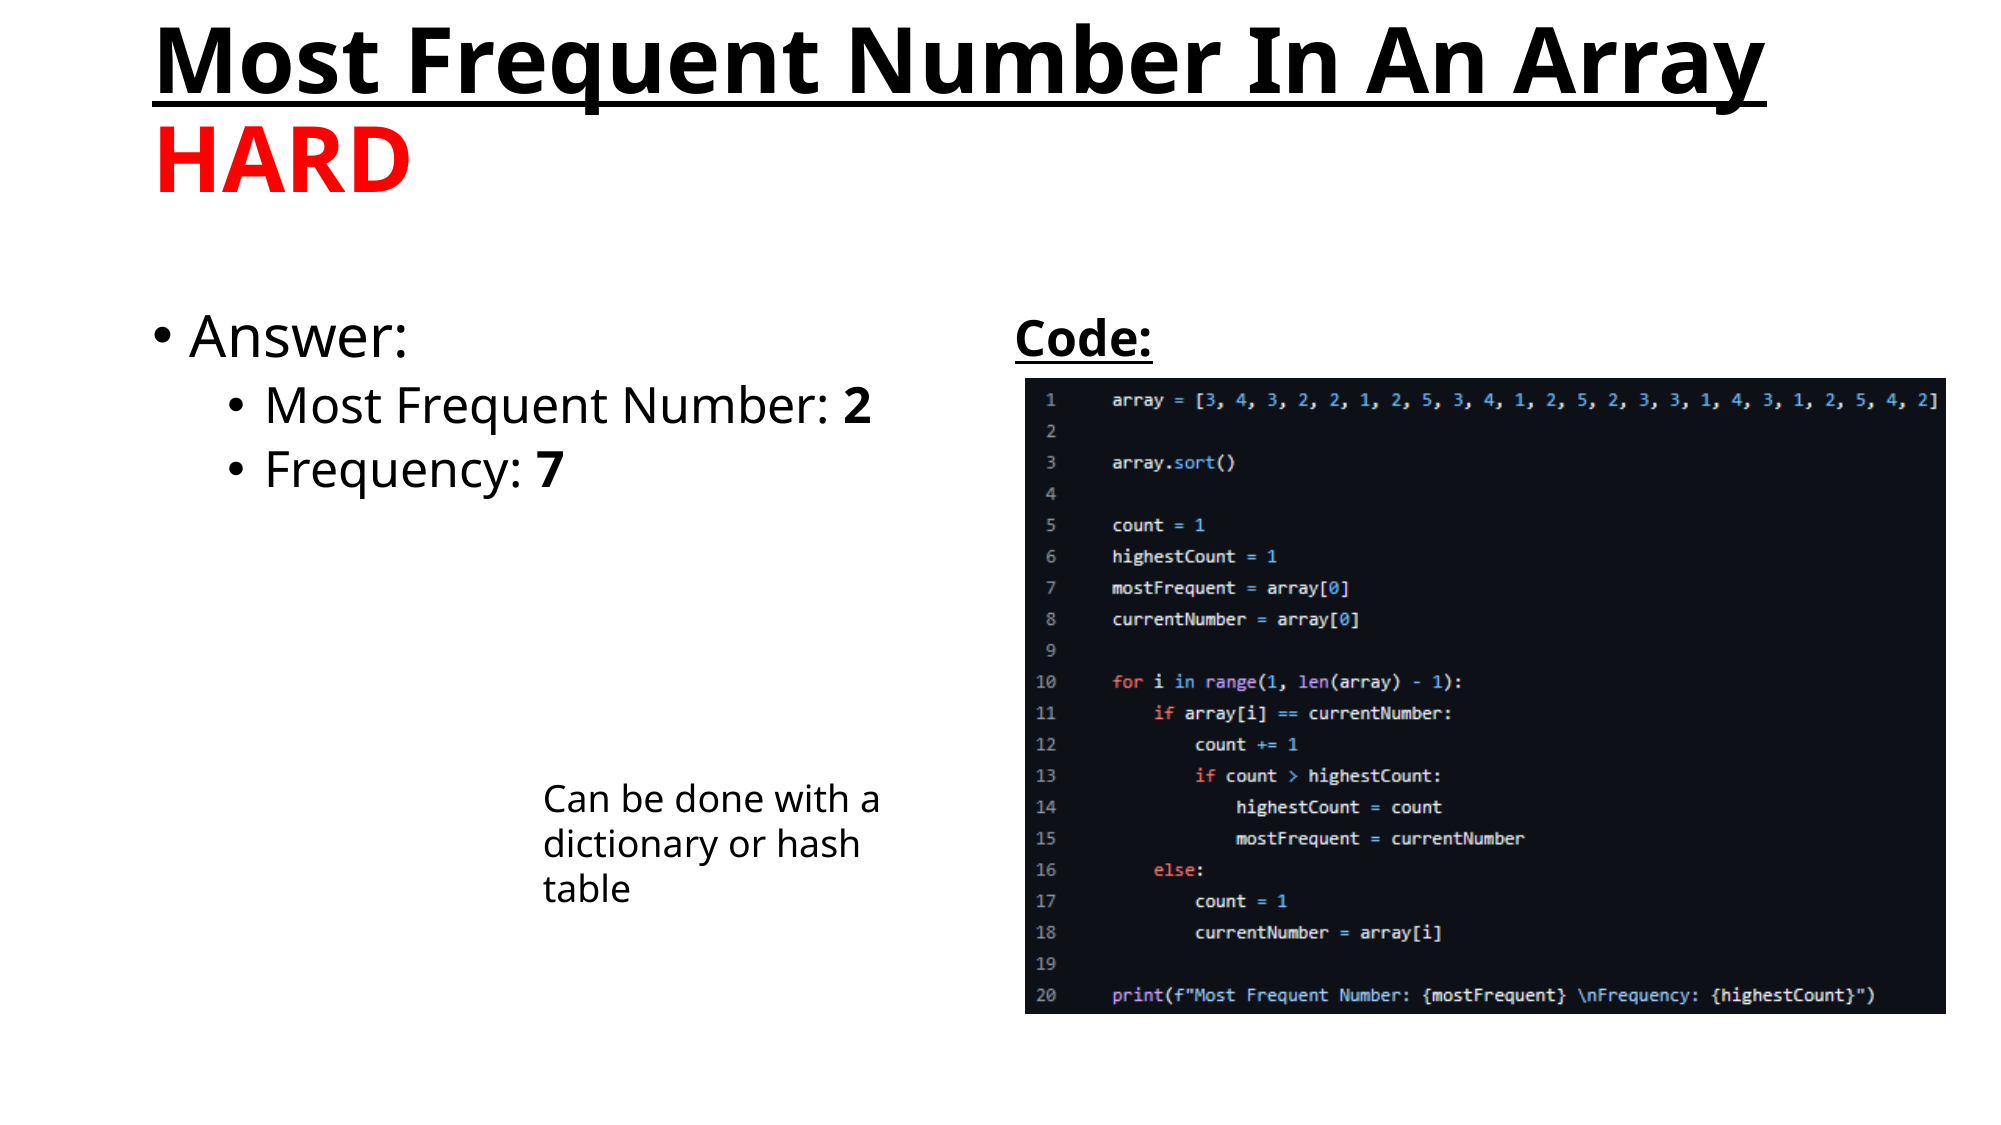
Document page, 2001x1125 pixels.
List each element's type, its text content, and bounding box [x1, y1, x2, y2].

picture [1024, 378, 1946, 1014]
title Most Frequent Number In An Array HARD [137, 59, 1863, 278]
text_box Can be done with a dictionary or hash table [528, 767, 938, 917]
list Answer: Most Frequent Number: 2 Frequency: 7 [137, 299, 975, 1014]
text_box Code: [999, 299, 1425, 375]
